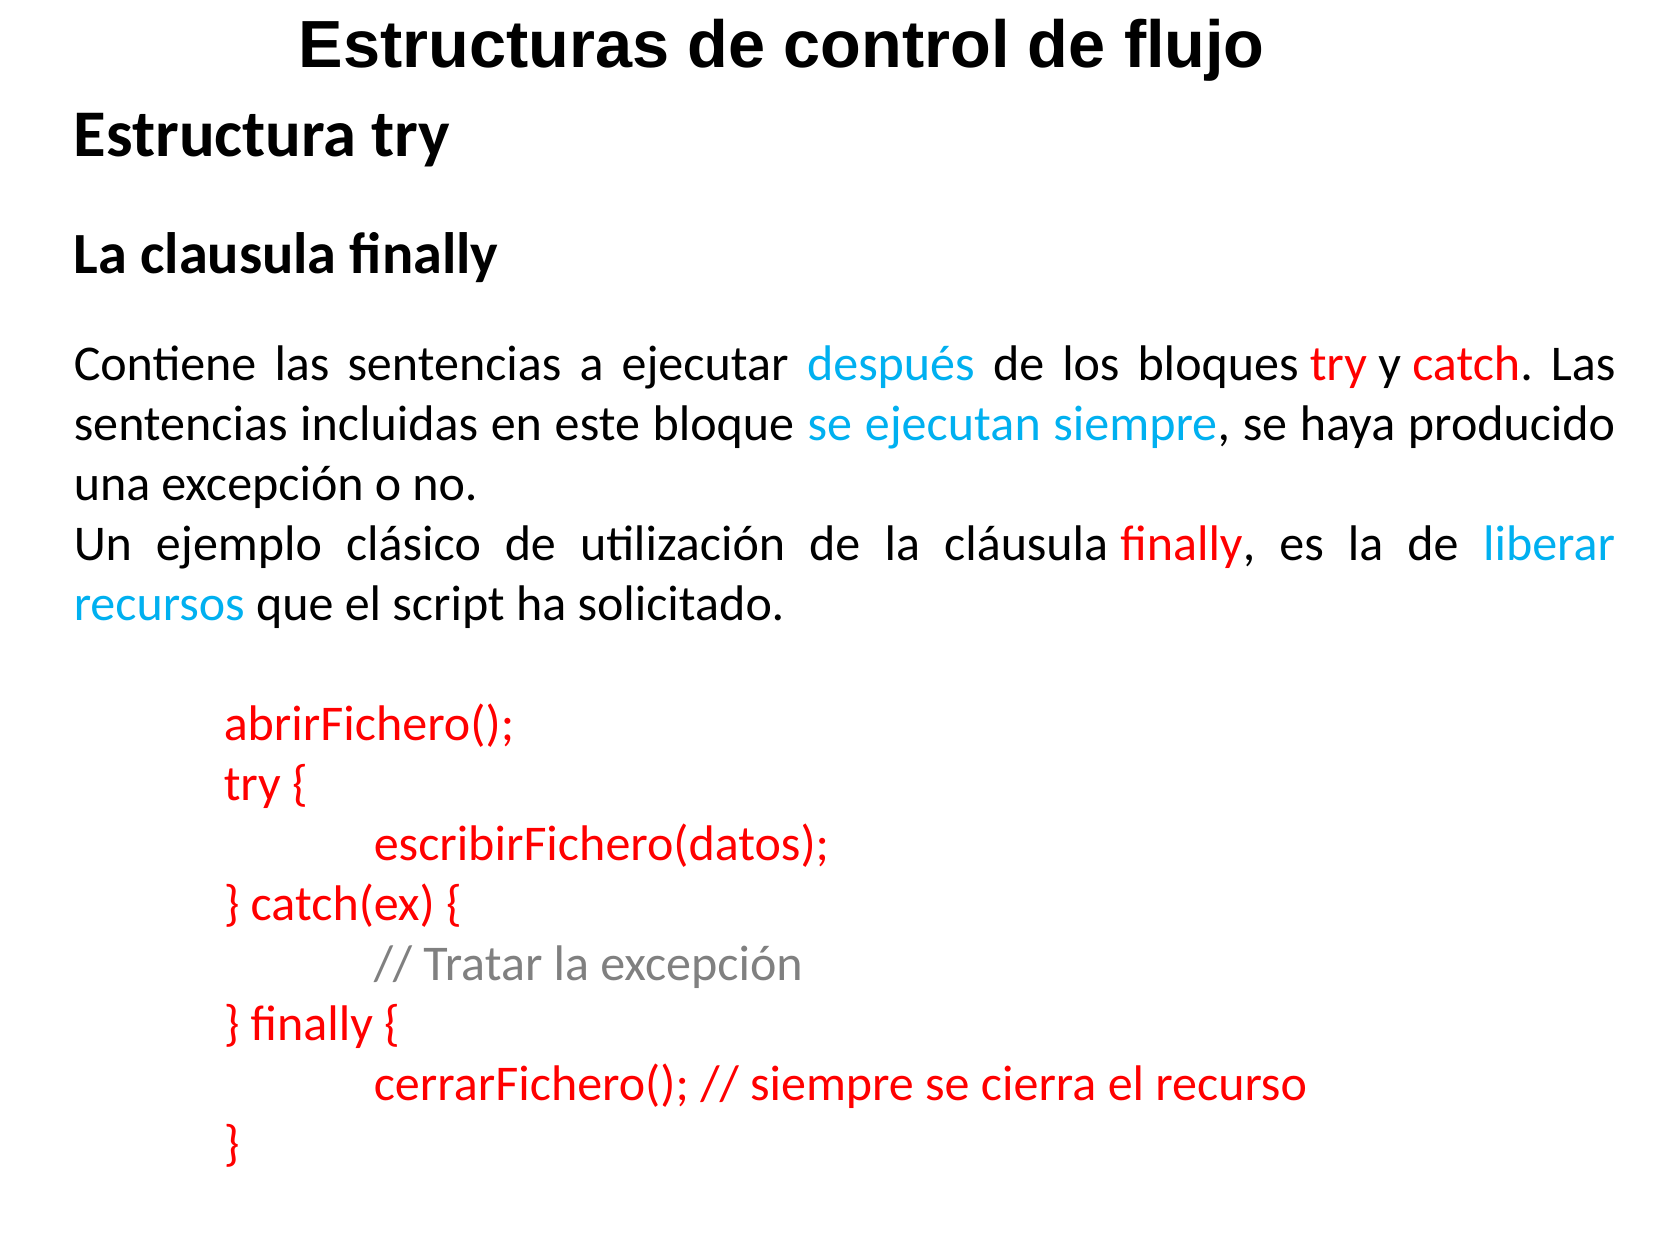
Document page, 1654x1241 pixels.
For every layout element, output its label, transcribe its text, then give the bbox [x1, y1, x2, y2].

text_box Estructura try La clausula finally Contiene las sentencias a ejecutar después de los bloques try y catch. Las sentencias incluidas en este bloque se ejecutan siempre, se haya producido una excepción o no. Un ejemplo clásico de utilización de la cláusula finally, es la de liberar recursos que el script ha solicitado. abrirFichero(); try { escribirFichero(datos); } catch(ex) { // Tratar la excepción } finally { cerrarFichero(); // siempre se cierra el recurso } [58, 82, 1630, 1178]
title Estructuras de control de flujo [82, 0, 1571, 145]
